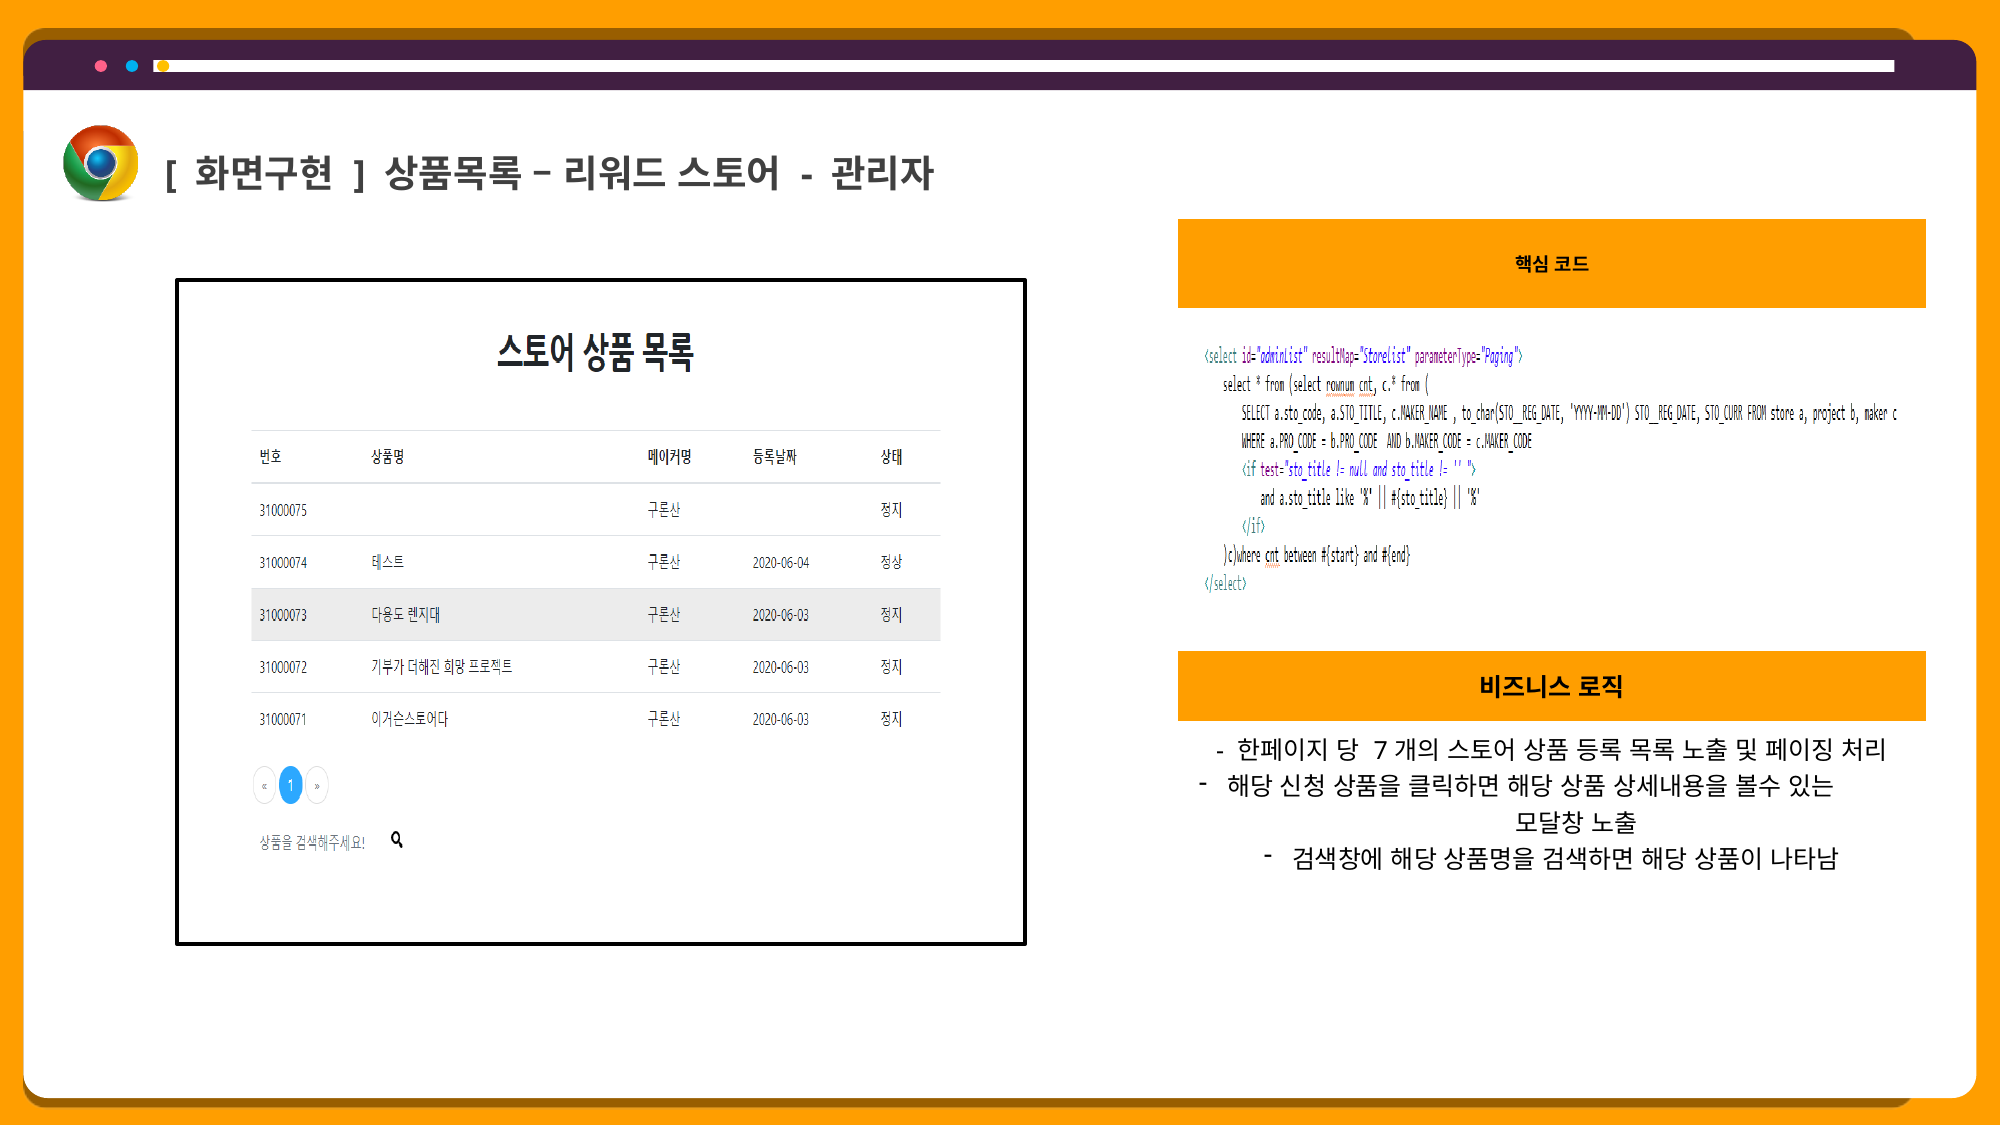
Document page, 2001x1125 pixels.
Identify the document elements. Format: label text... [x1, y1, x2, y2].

picture [59, 121, 142, 204]
text_box [124, 59, 140, 73]
picture [1202, 329, 1902, 607]
table_header 핵심 코드 [1178, 219, 1926, 308]
table_header 비즈니스 로직 [1178, 651, 1926, 721]
picture [178, 282, 1023, 942]
table_cell - 한페이지 당 7개의 스토어 상품 등록 목록 노출 및 페이징 처리 해당 신청 상품을 클릭하면 해당 상품 상세내용을 볼수 있는 모달창 노출 검색창에 해당 상품명을 검색하면 해당 상품이 나타남 [1178, 721, 1926, 860]
text_box [167, 59, 1896, 73]
text_box [22, 92, 1978, 1100]
text_box [155, 59, 171, 73]
text_box [93, 59, 109, 73]
text_box [22, 38, 1978, 92]
table_cell [1178, 308, 1926, 622]
text_box [ 화면구현 ] 상품목록 – 리워드 스토어 - 관리자 [153, 121, 1235, 201]
text_box [152, 59, 159, 73]
